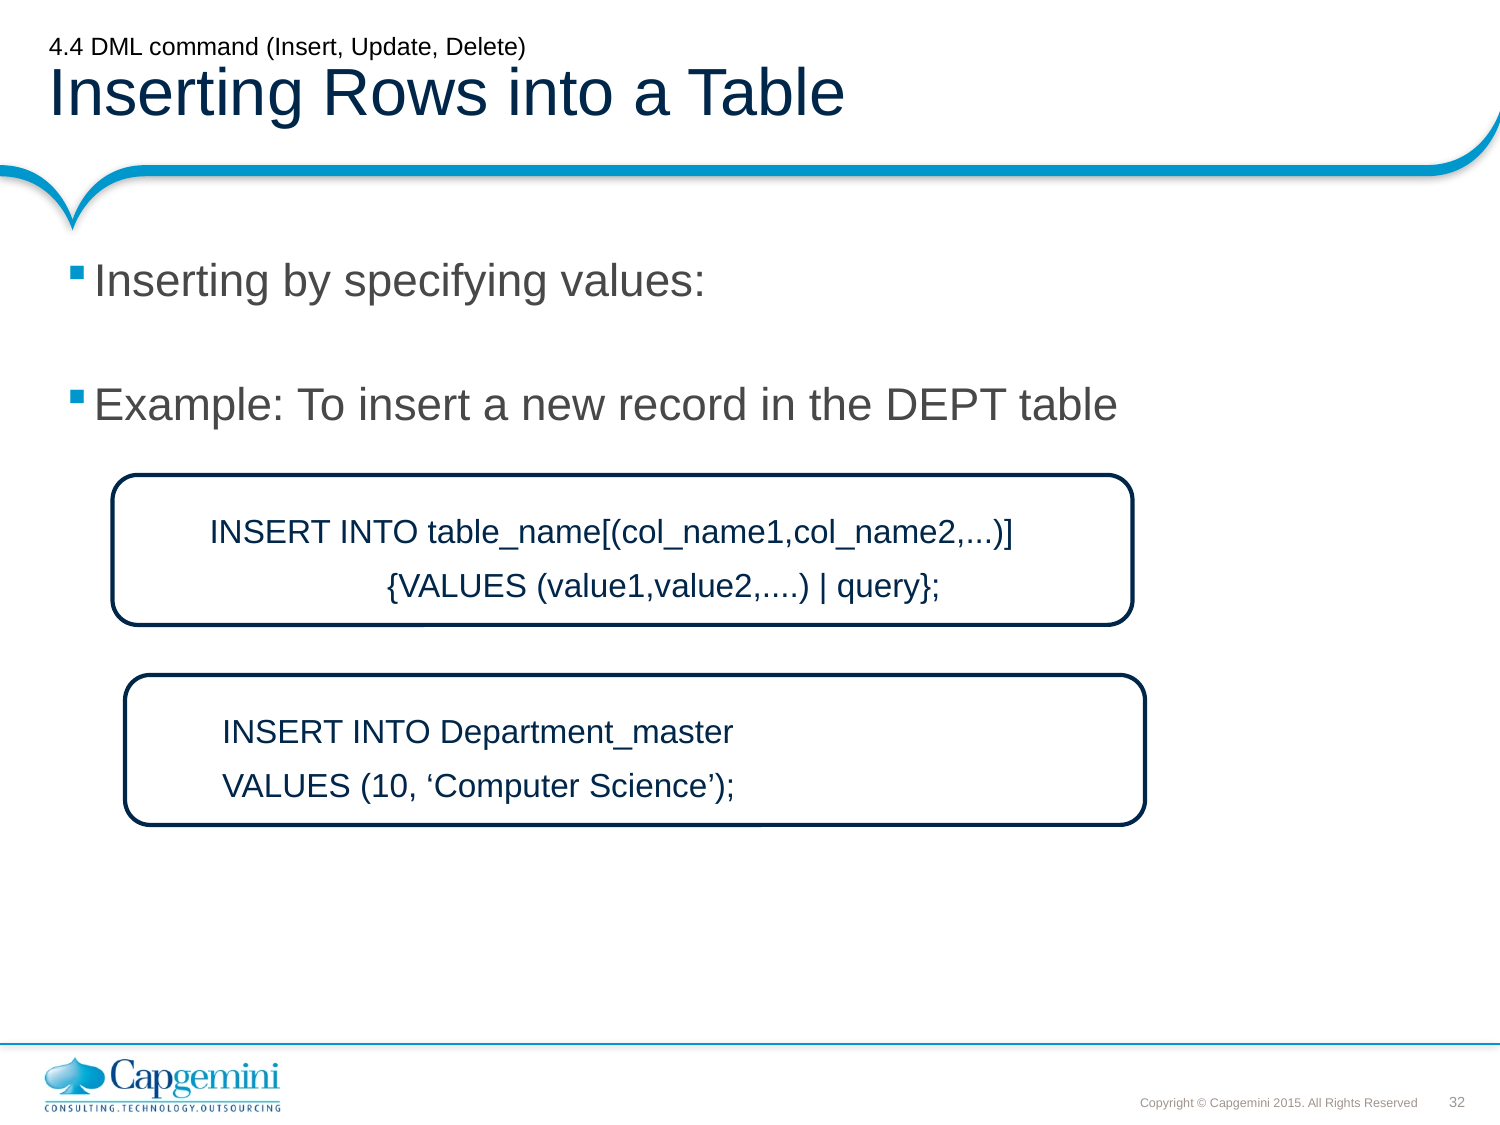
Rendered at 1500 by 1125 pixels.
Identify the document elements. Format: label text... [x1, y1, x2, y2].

text_box INSERT INTO table_name[(col_name1,col_name2,...)] {VALUES (value1,value2,....) | query}; [110, 472, 1135, 628]
list Inserting by specifying values: Example: To insert a new record in the DEPT table [48, 245, 1500, 1007]
text_box INSERT INTO Department_master VALUES (10, ‘Computer Science’); [122, 672, 1148, 828]
title 4.4 DML command (Insert, Update, Delete) Inserting Rows into a Table [0, 0, 1500, 165]
picture [44, 1056, 281, 1113]
